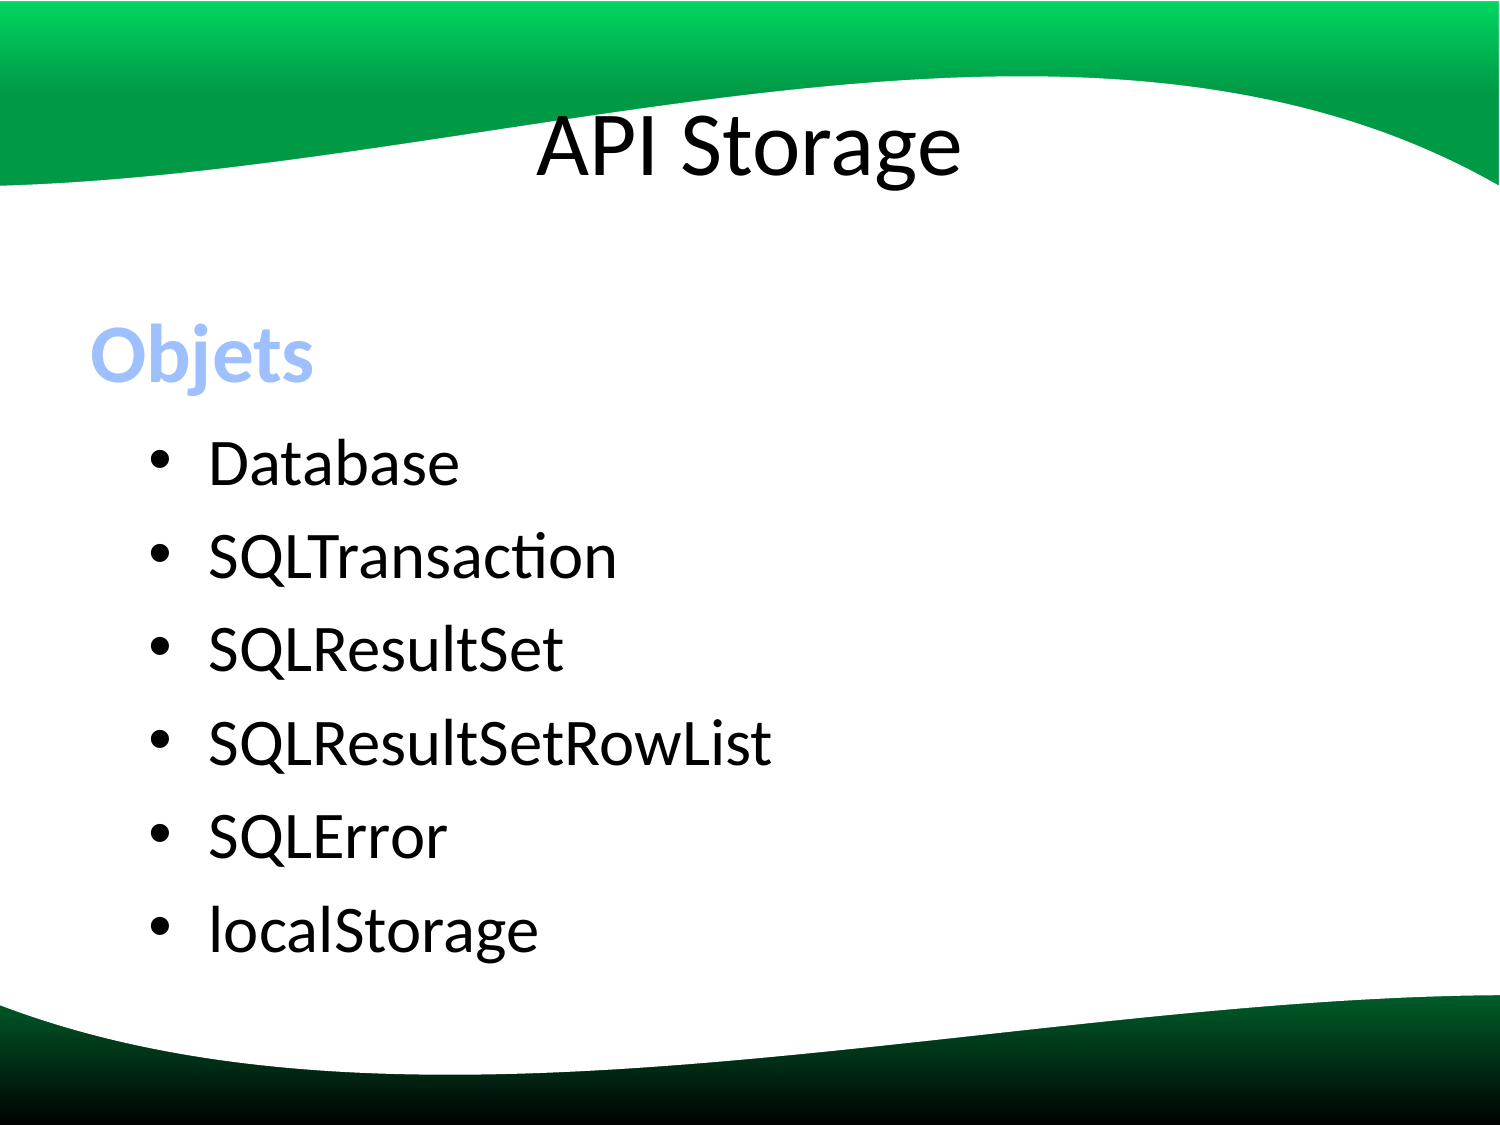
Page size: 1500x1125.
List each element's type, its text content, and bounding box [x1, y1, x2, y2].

text_box [0, 0, 1500, 190]
title API Storage [75, 45, 1425, 233]
list Objets Database SQLTransaction SQLResultSet SQLResultSetRowList SQLError localStorage [75, 262, 1425, 1005]
text_box [0, 992, 1500, 1125]
